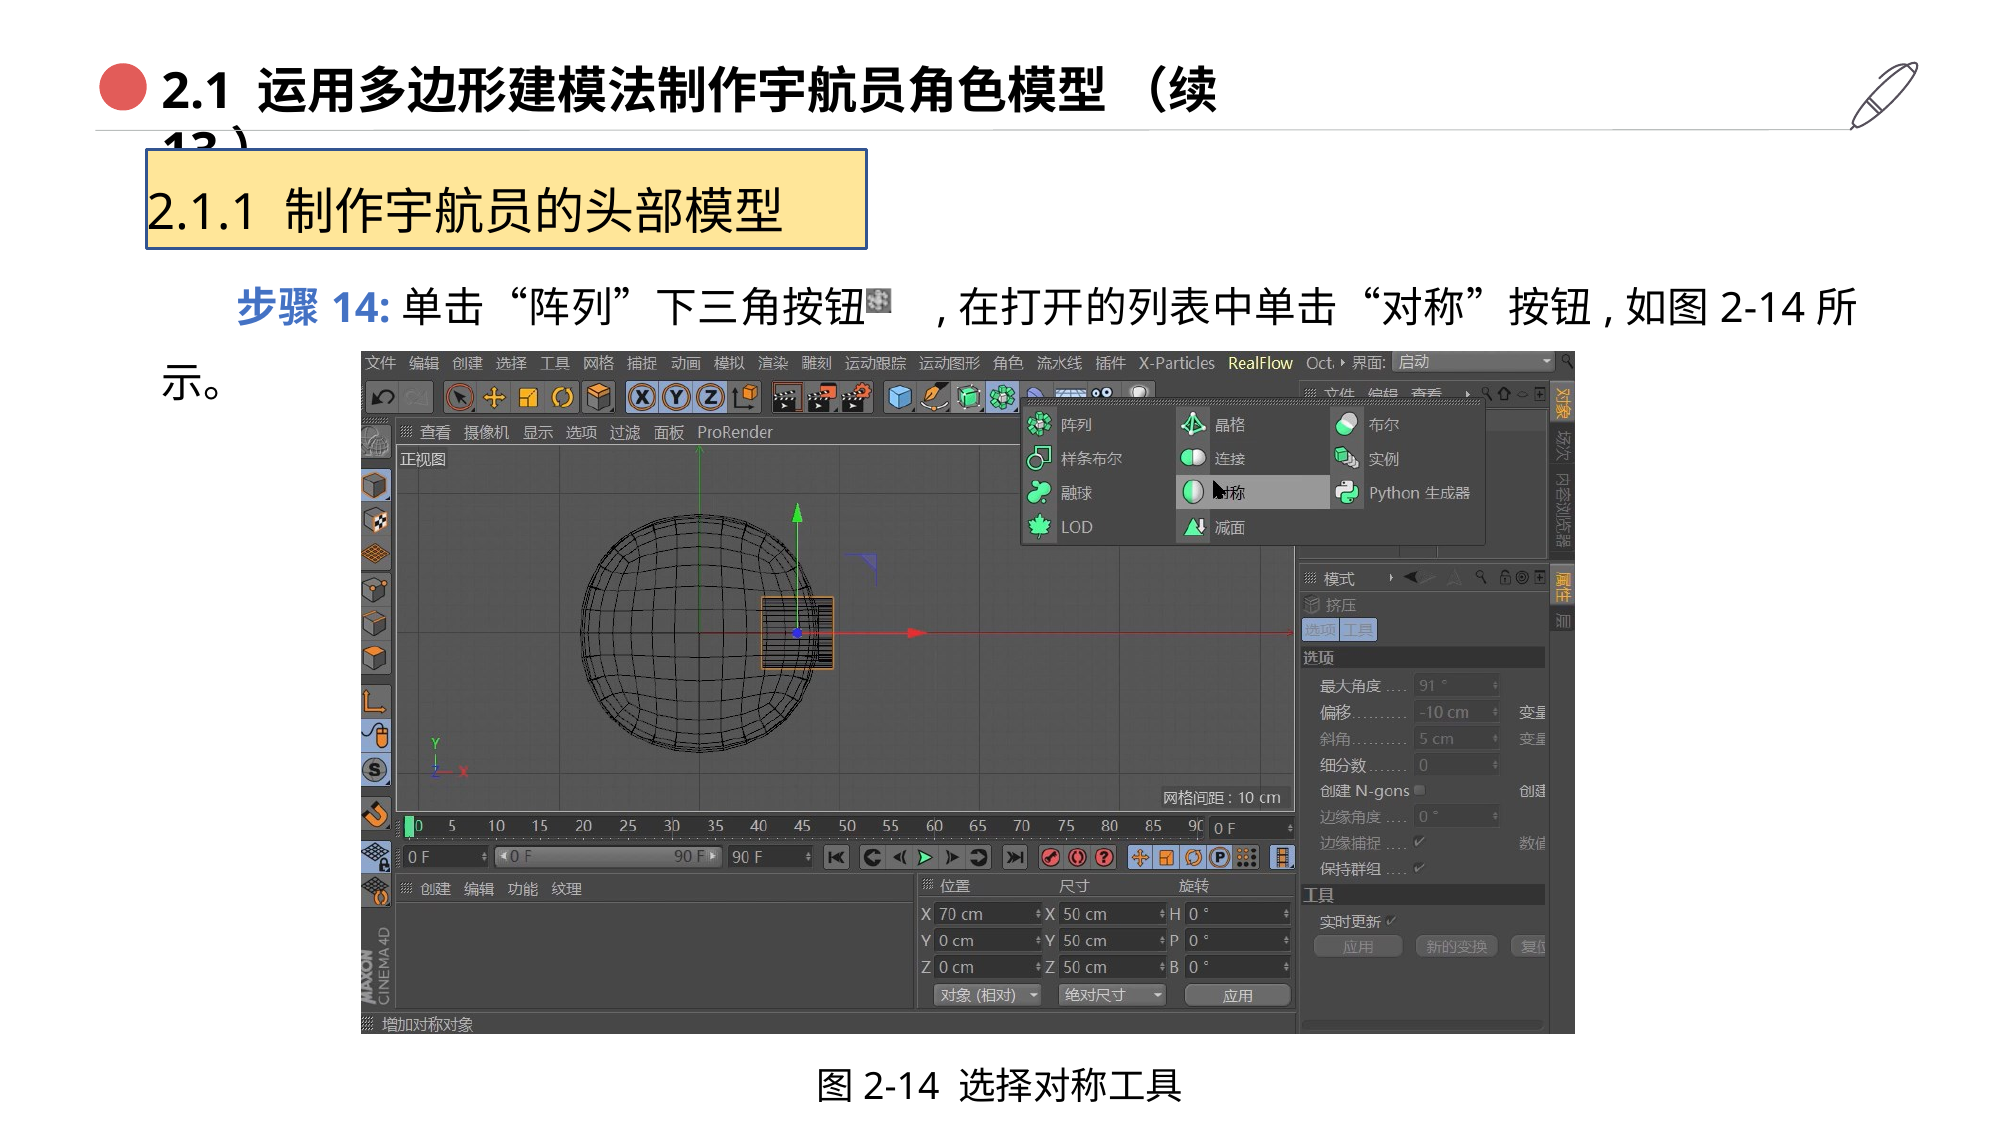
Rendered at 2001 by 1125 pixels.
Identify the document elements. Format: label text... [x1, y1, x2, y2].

picture [361, 351, 1575, 1034]
text_box 步骤14:单击“阵列”下三角按钮 ,在打开的列表中单击“对称”按钮,如图2-14所示。 [146, 248, 1873, 413]
text_box 2.1.1 制作宇航员的头部模型 [146, 149, 867, 248]
text_box 图2-14 选择对称工具 [680, 1034, 1320, 1115]
picture [866, 287, 893, 313]
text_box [95, 51, 1921, 131]
